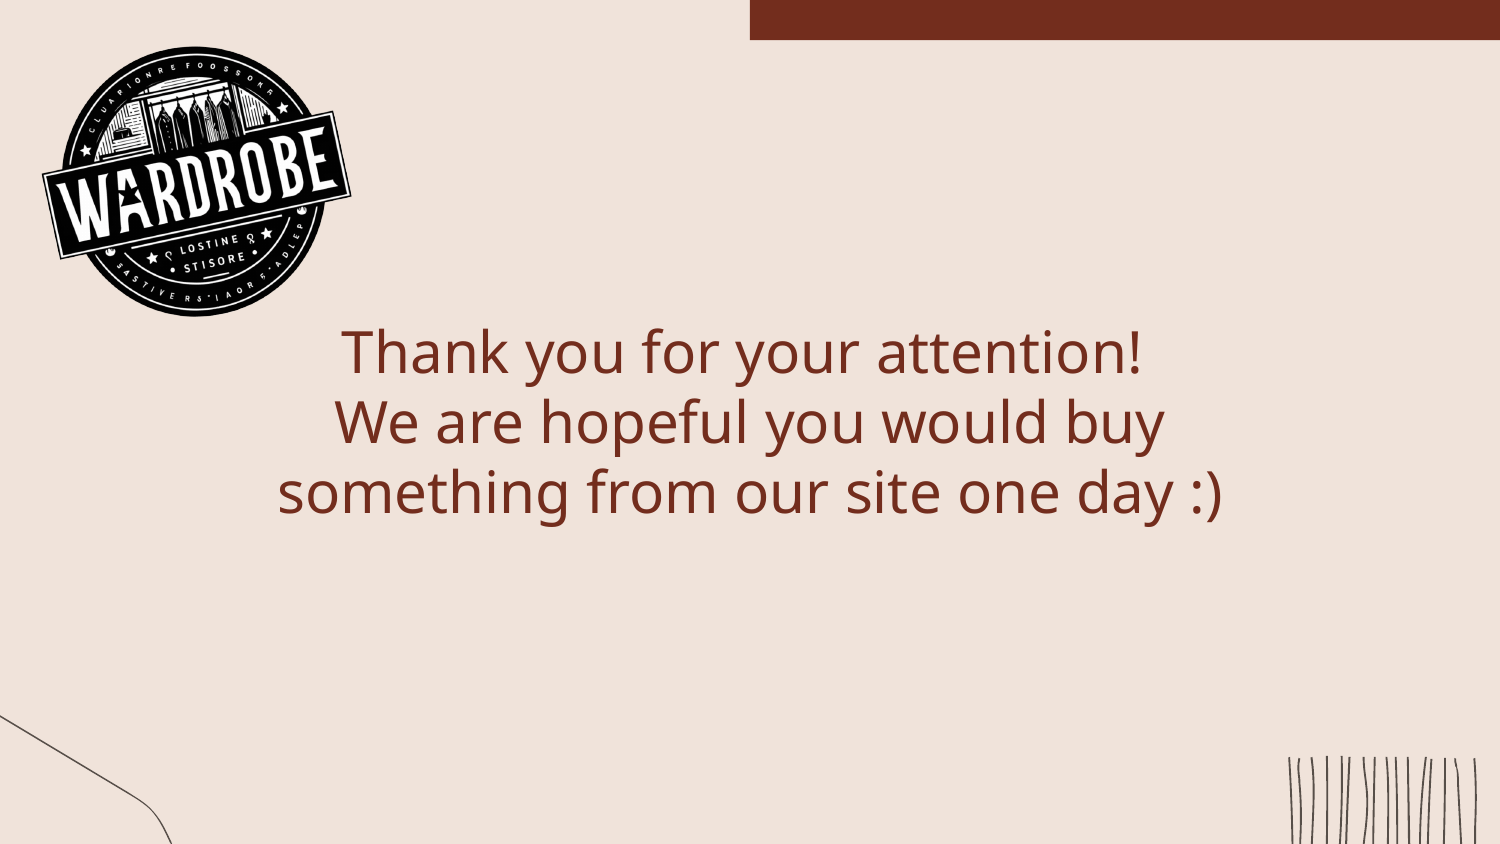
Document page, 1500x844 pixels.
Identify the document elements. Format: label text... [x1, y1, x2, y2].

picture [5, 0, 387, 365]
text_box Thank you for your attention! We are hopeful you would buy something from our site one day :) [195, 308, 1305, 533]
